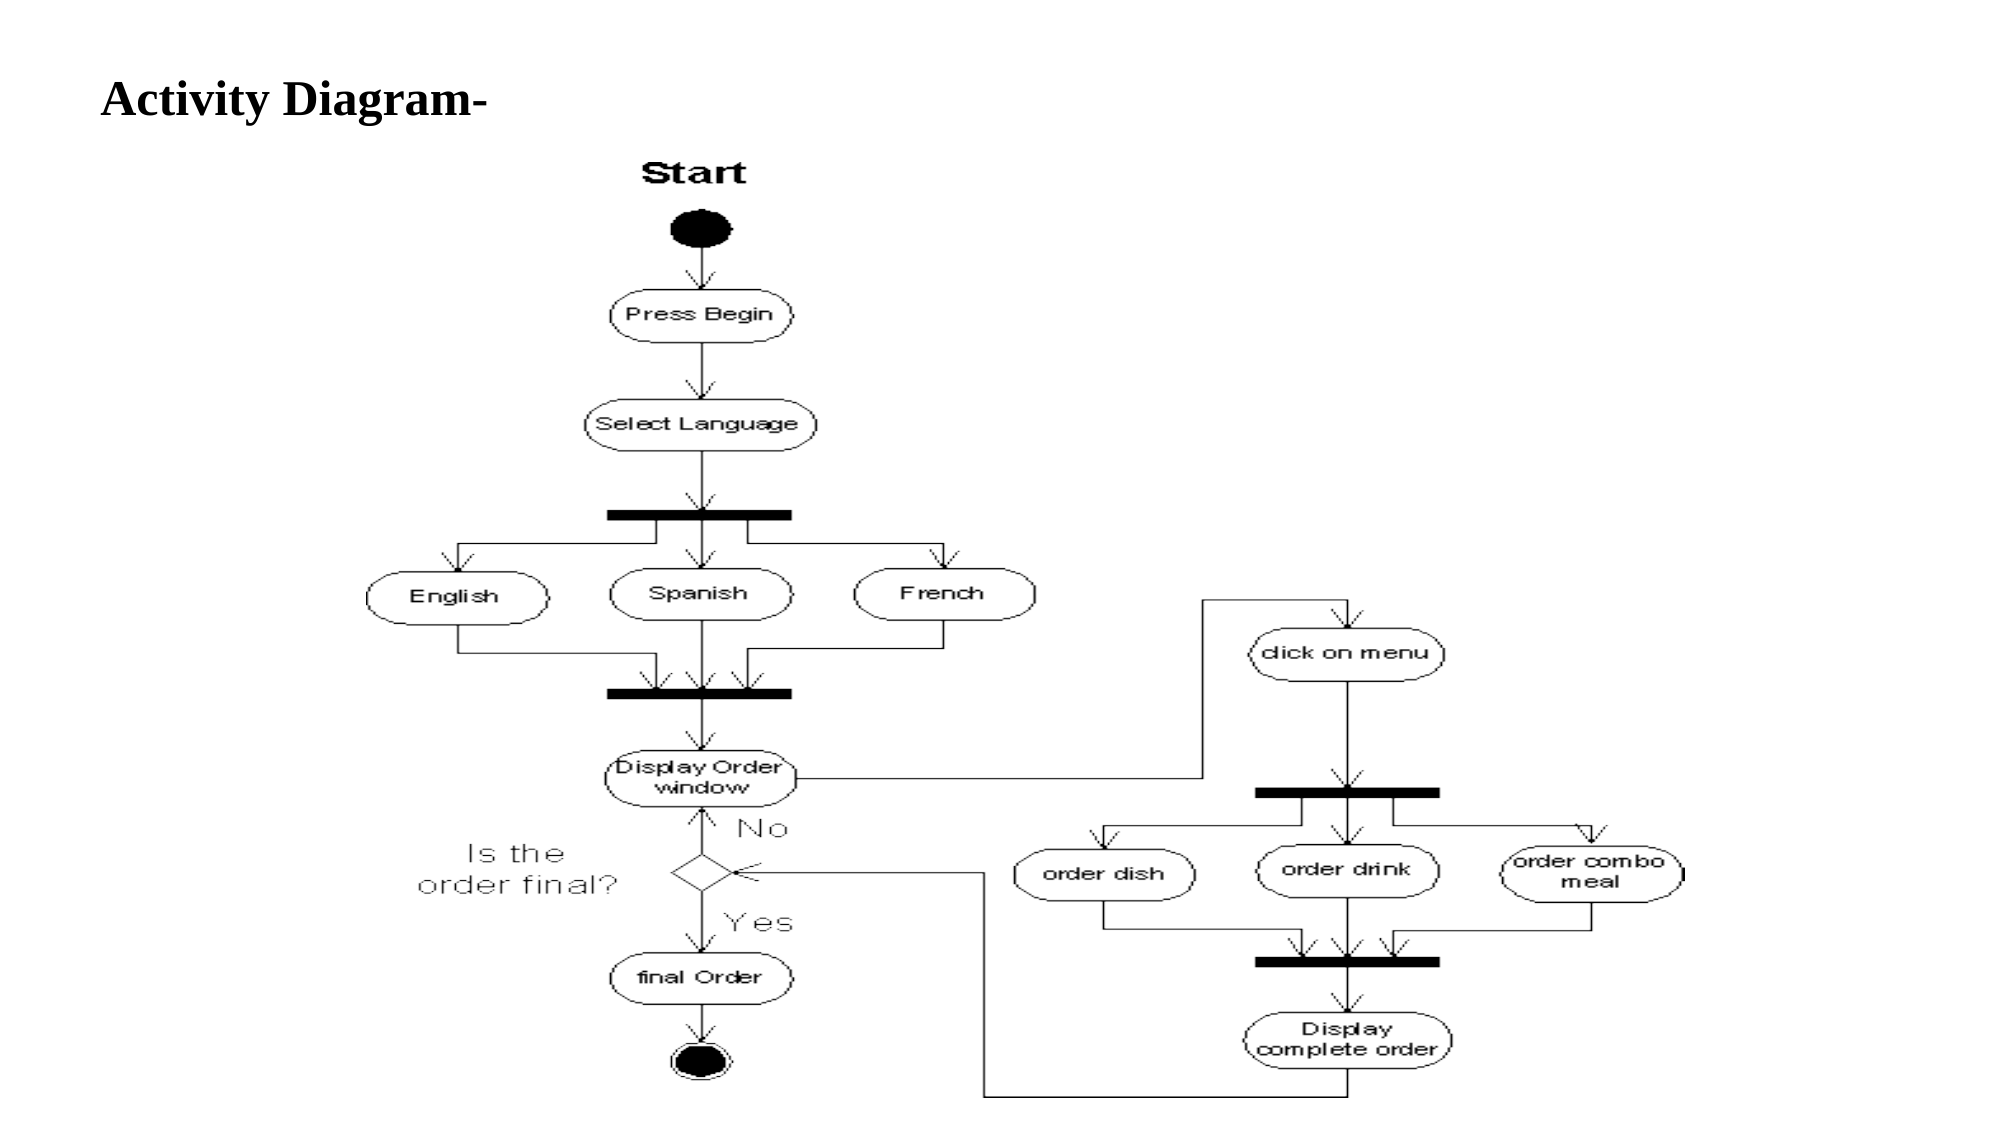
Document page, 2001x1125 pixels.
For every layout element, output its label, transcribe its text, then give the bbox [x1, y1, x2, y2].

picture [366, 162, 1685, 1098]
text_box Activity Diagram- [85, 57, 817, 133]
